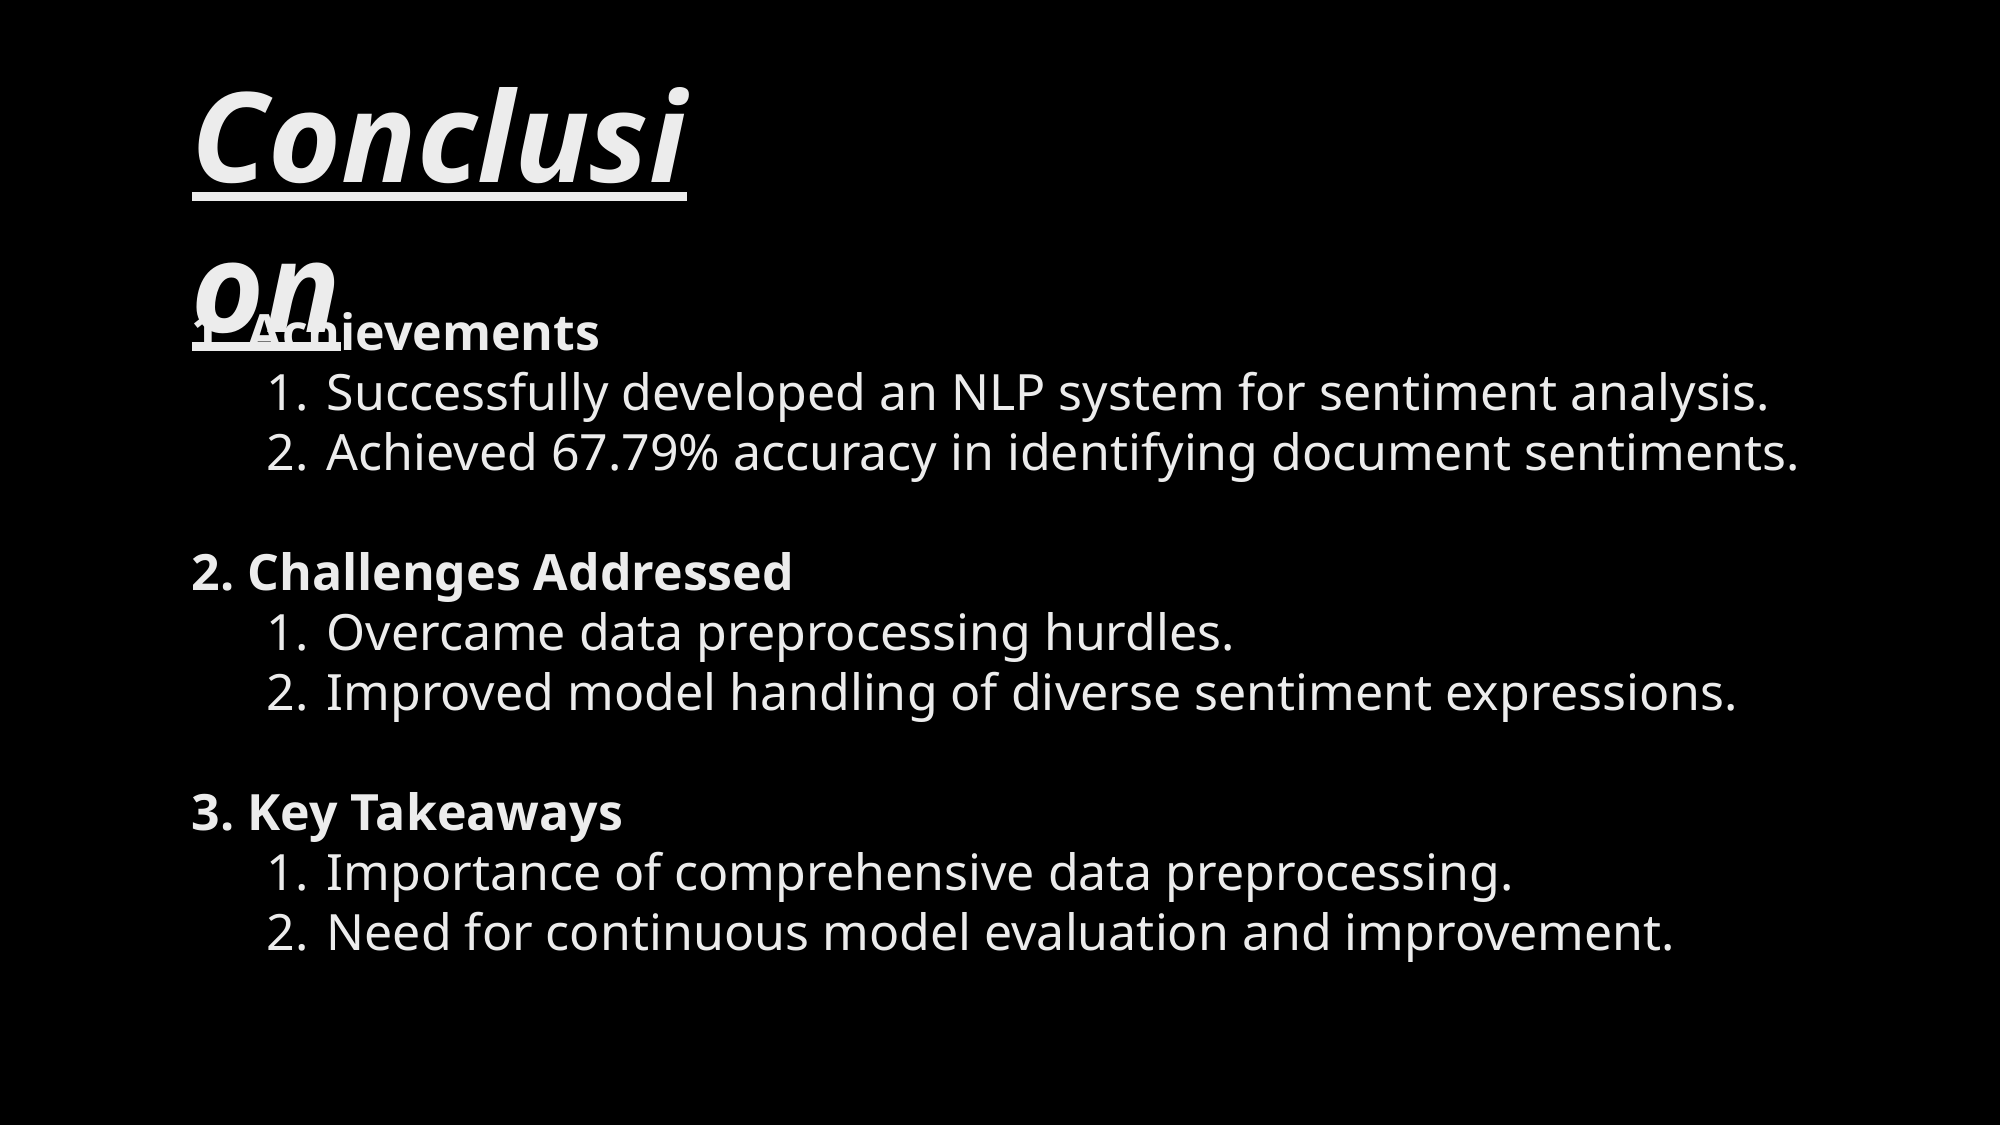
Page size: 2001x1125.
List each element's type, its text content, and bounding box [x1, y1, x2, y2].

text_box Conclusion [176, 49, 771, 292]
text_box Achievements Successfully developed an NLP system for sentiment analysis. Achieved 67.79% accuracy in identifying document sentiments. Challenges Addressed Overcame data preprocessing hurdles. Improved model handling of diverse sentiment expressions. Key Takeaways Importance of comprehensive data preprocessing. Need for continuous model evaluation and improvement. [176, 292, 1819, 968]
